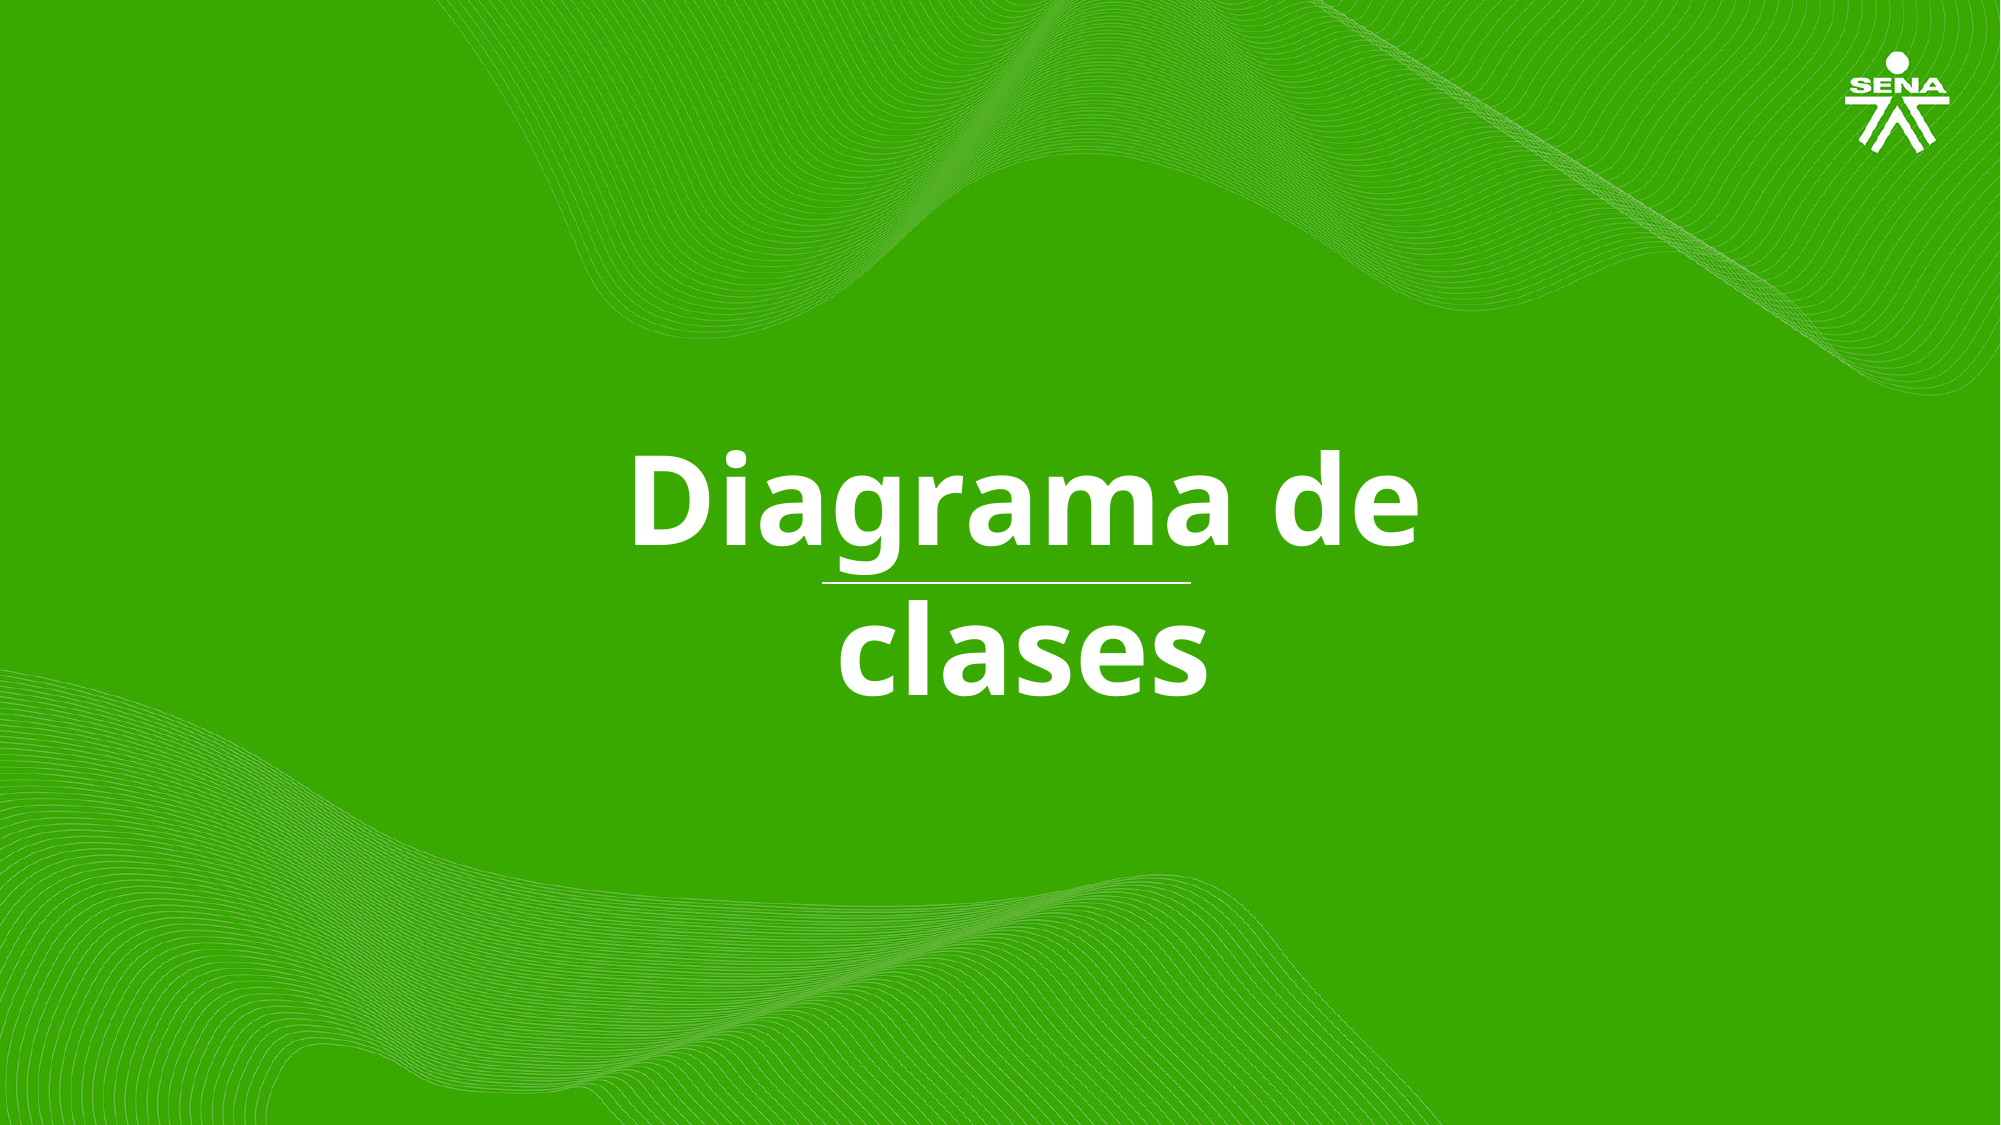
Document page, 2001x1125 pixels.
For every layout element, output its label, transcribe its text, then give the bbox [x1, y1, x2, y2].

picture [0, 0, 2001, 1125]
text_box Diagrama de clases [524, 413, 1524, 729]
